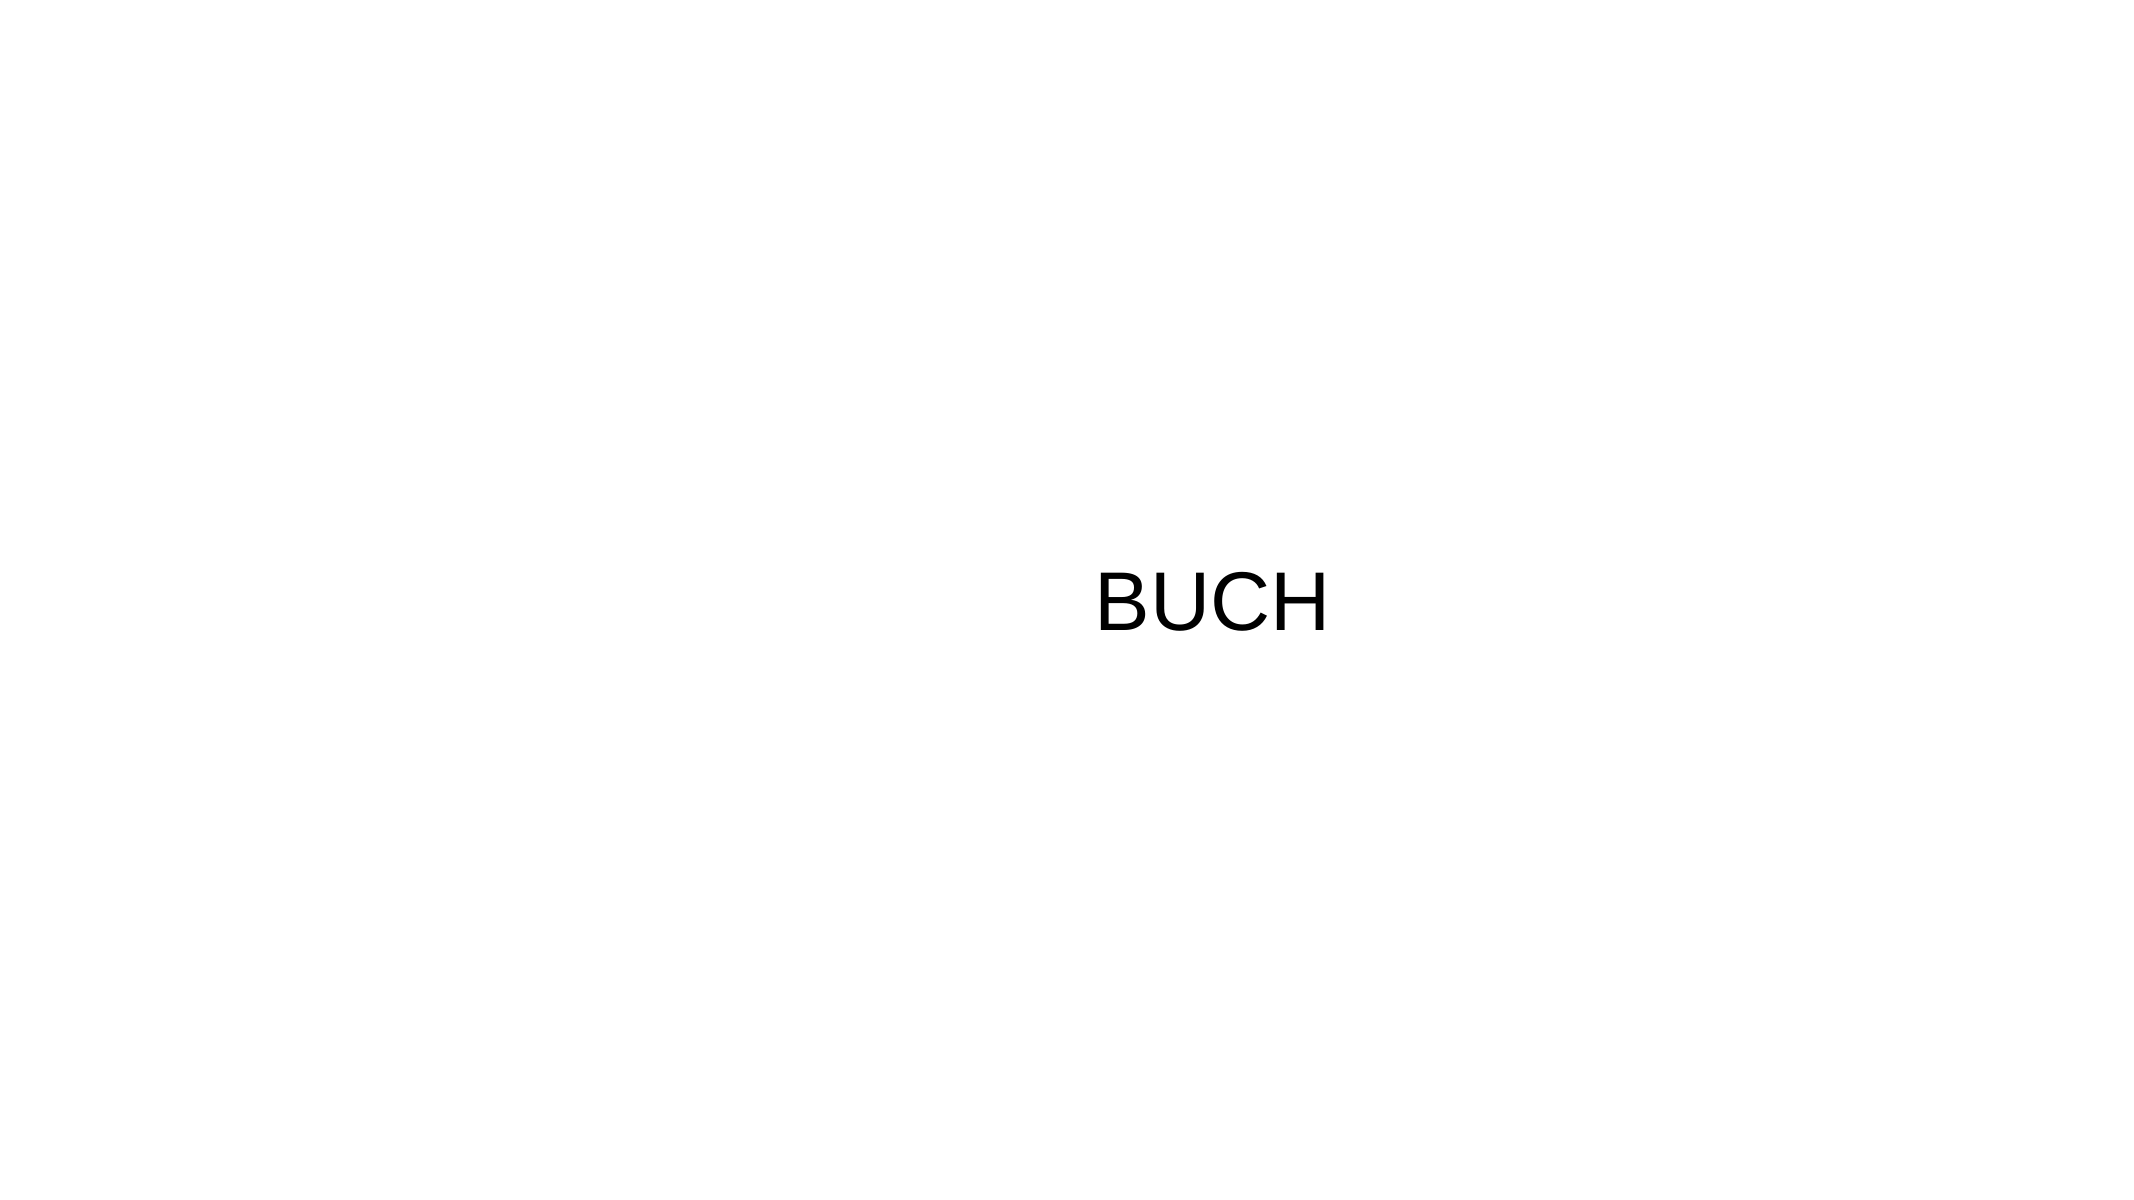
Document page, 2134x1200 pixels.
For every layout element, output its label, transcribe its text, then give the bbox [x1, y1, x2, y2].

text_box BUCH [1079, 539, 1860, 655]
